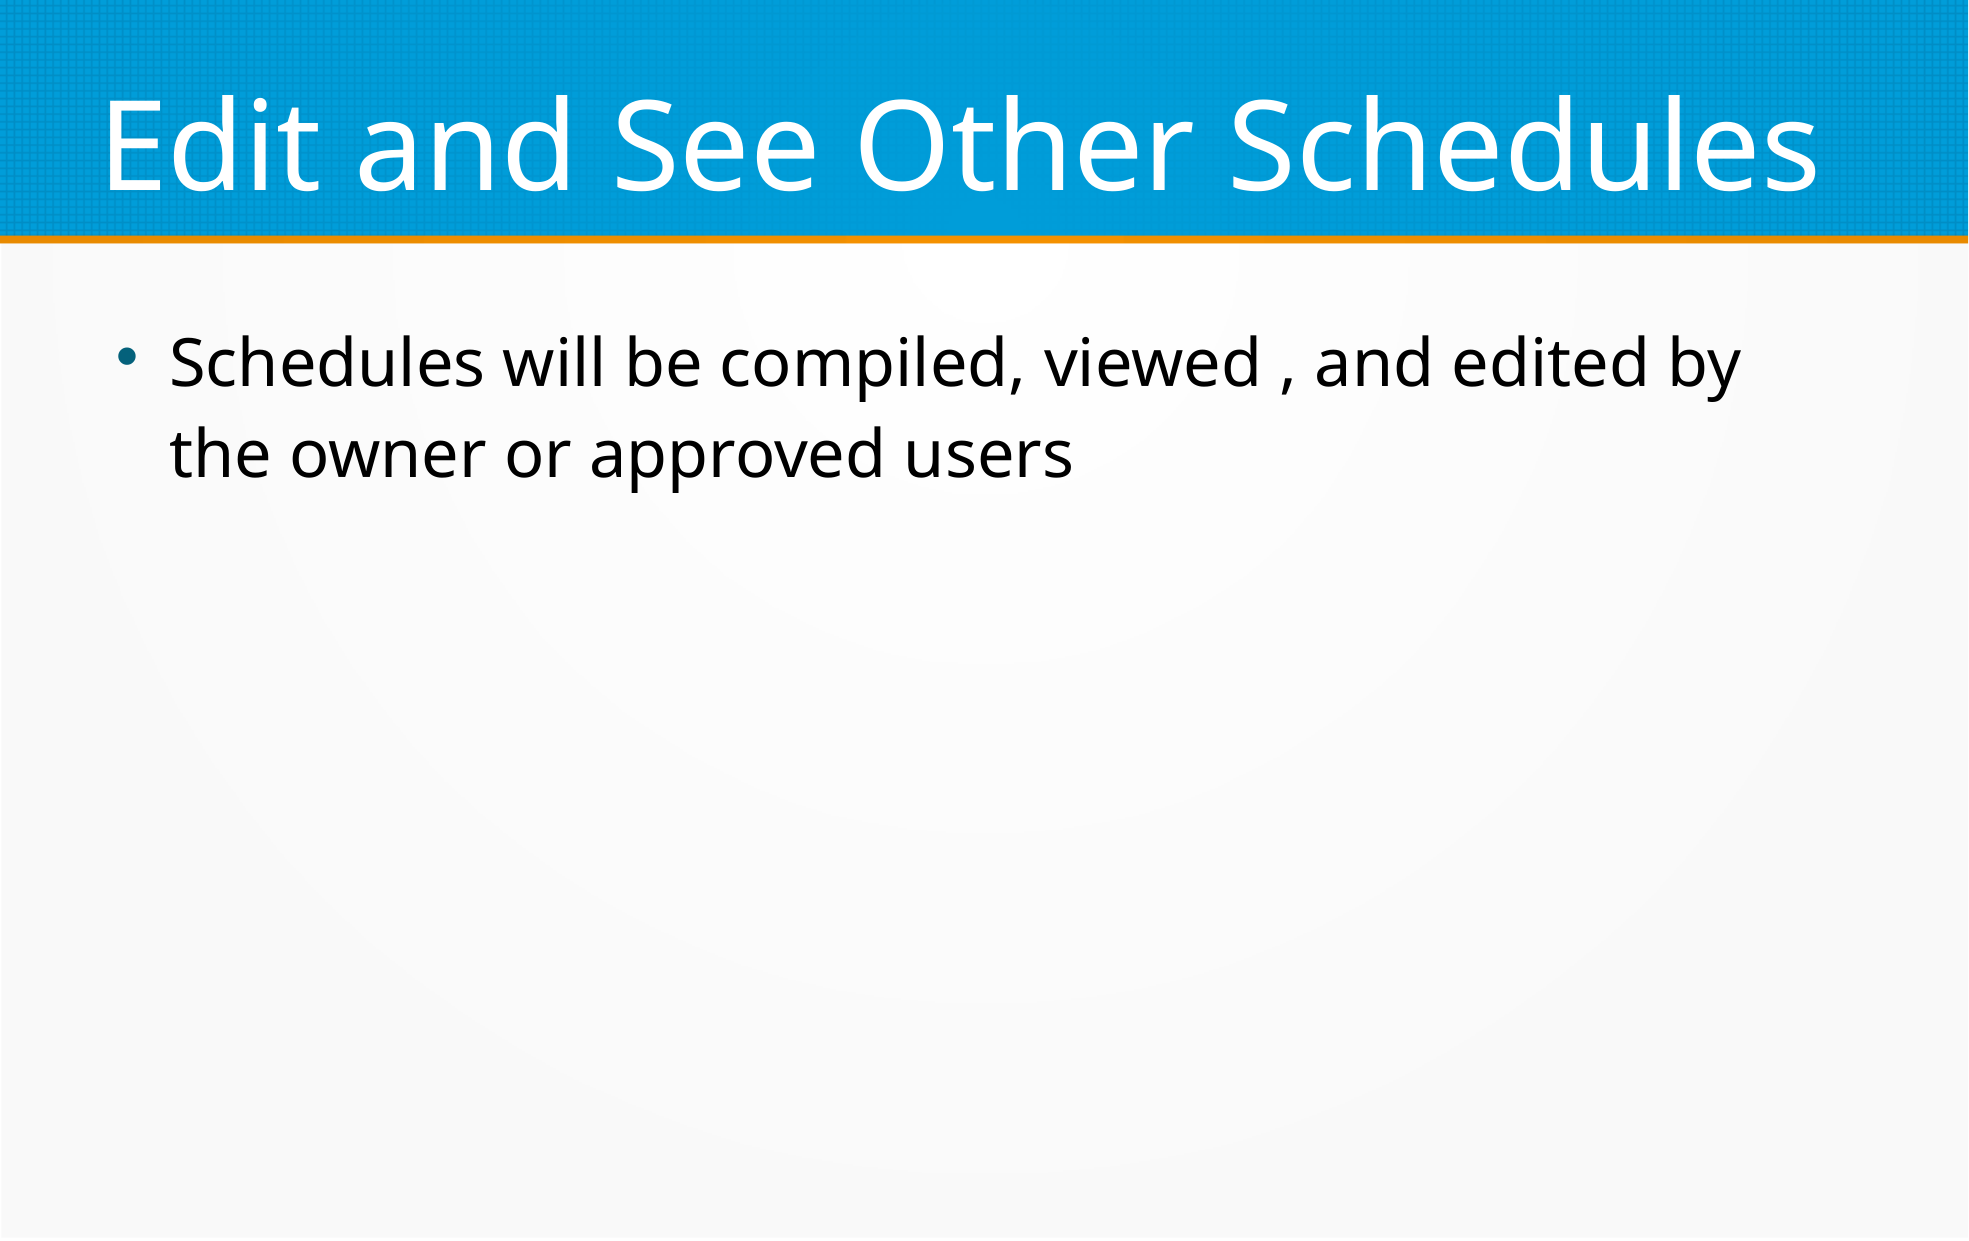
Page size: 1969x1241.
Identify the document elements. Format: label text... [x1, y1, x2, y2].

picture [0, 236, 1969, 1241]
text_box Schedules will be compiled, viewed , and edited by the owner or approved users [98, 314, 1860, 1080]
text_box Edit and See Other Schedules [98, 19, 1870, 227]
